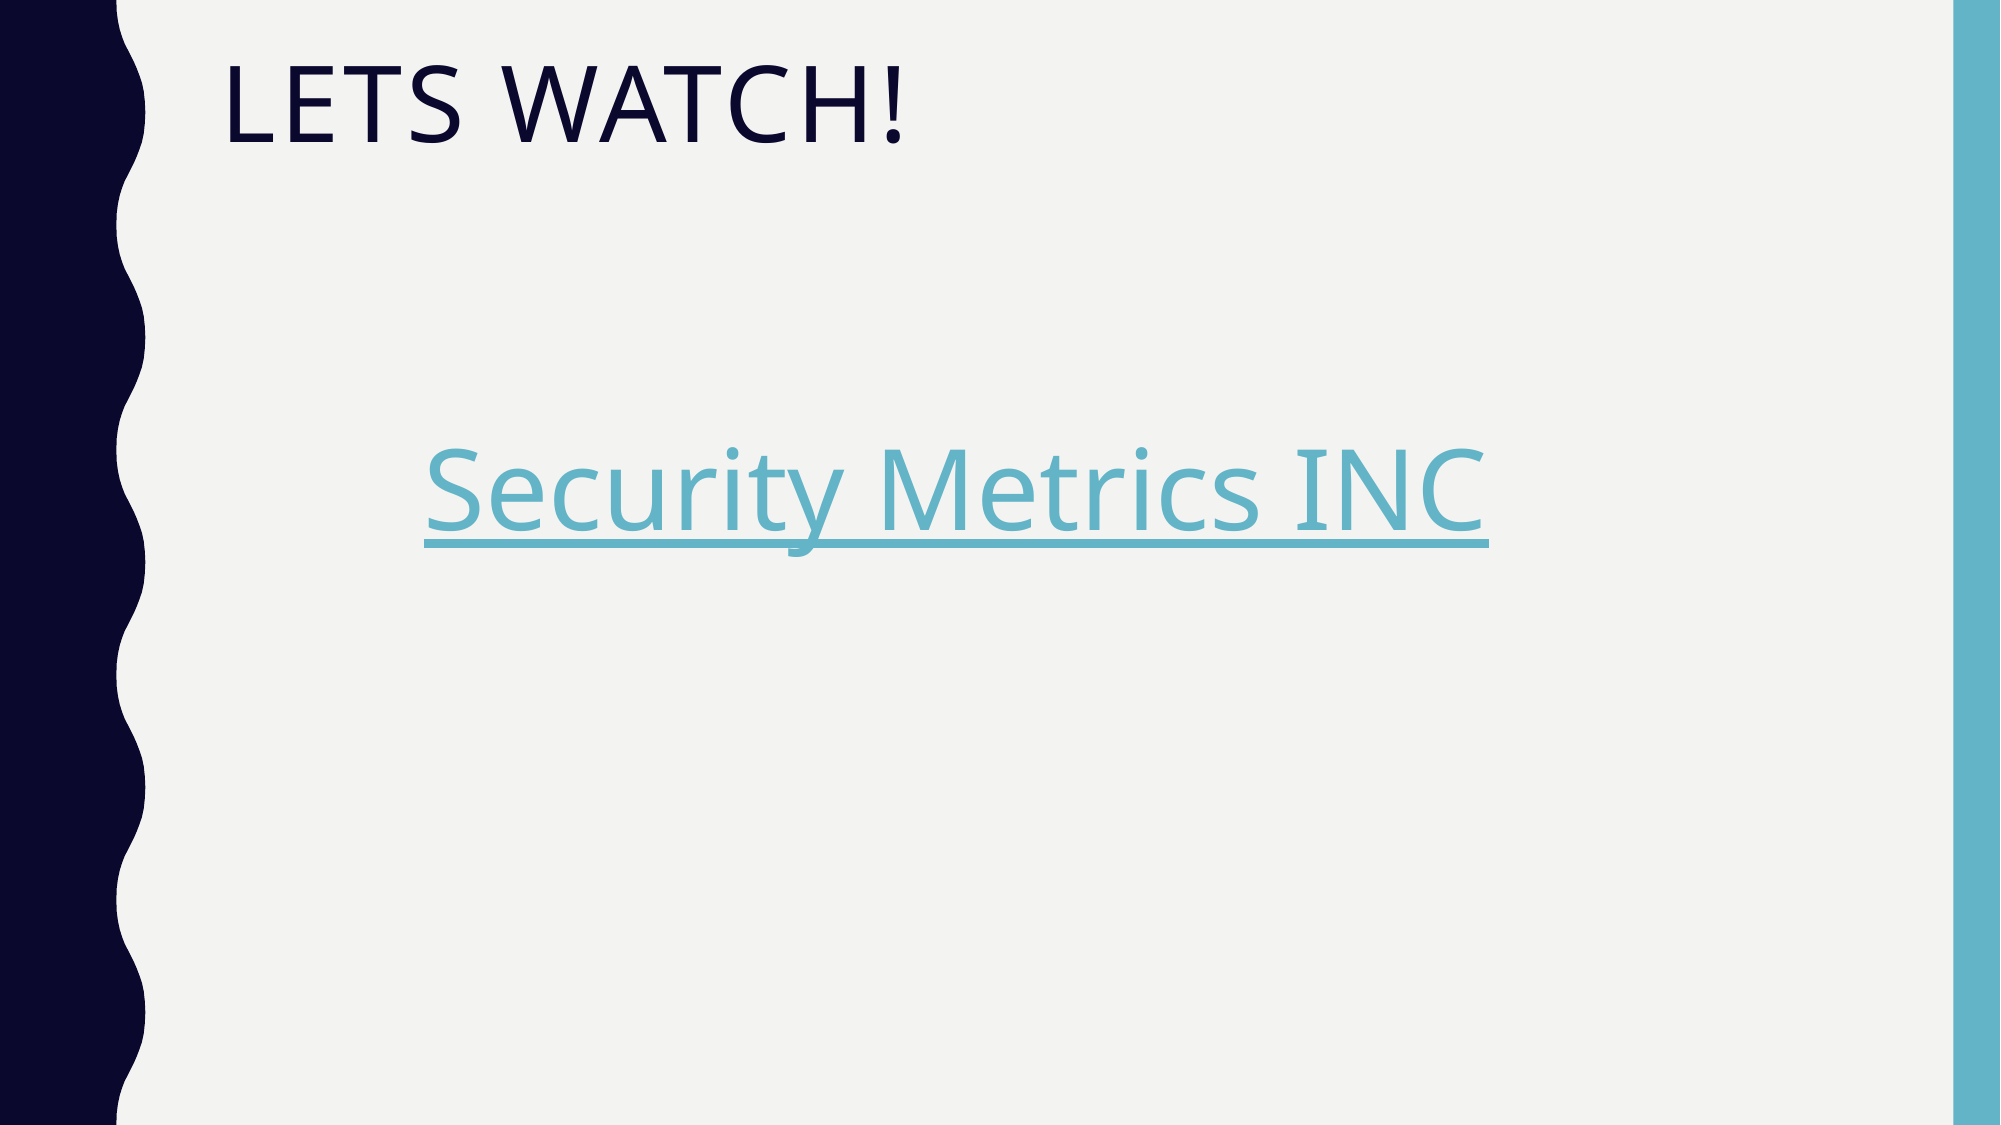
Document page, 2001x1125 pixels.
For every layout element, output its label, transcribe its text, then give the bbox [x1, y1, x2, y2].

text_box Security Metrics INC [408, 411, 1527, 579]
title Lets watch! [205, 43, 1875, 278]
